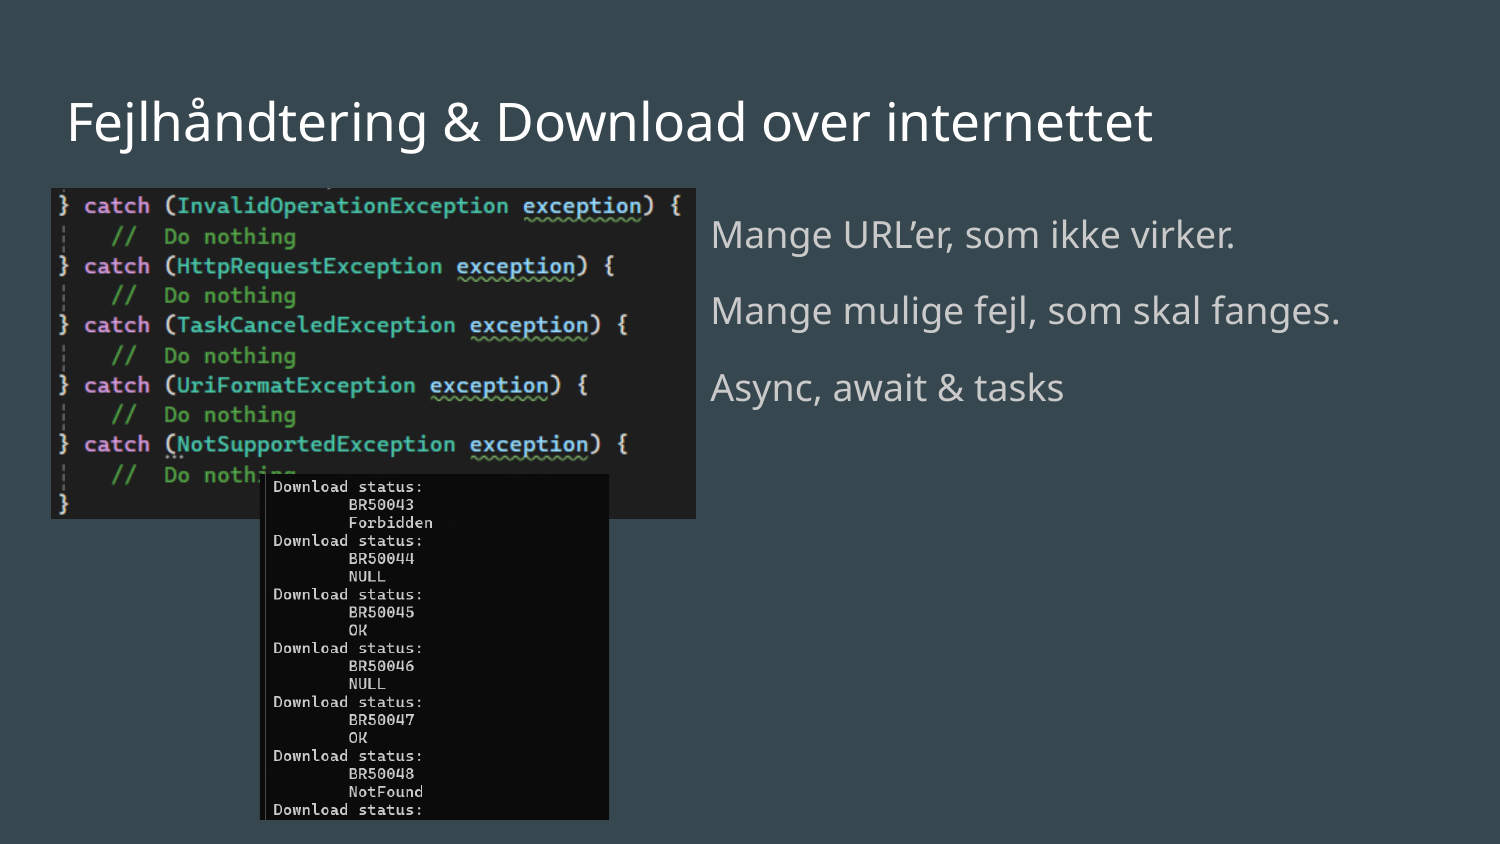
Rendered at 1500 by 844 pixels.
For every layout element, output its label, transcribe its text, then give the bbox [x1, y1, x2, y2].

title Fejlhåndtering & Download over internettet [51, 72, 1449, 167]
picture [50, 188, 696, 821]
list Mange URL’er, som ikke virker. Mange mulige fejl, som skal fanges. Async, await & tasks [695, 189, 1449, 750]
